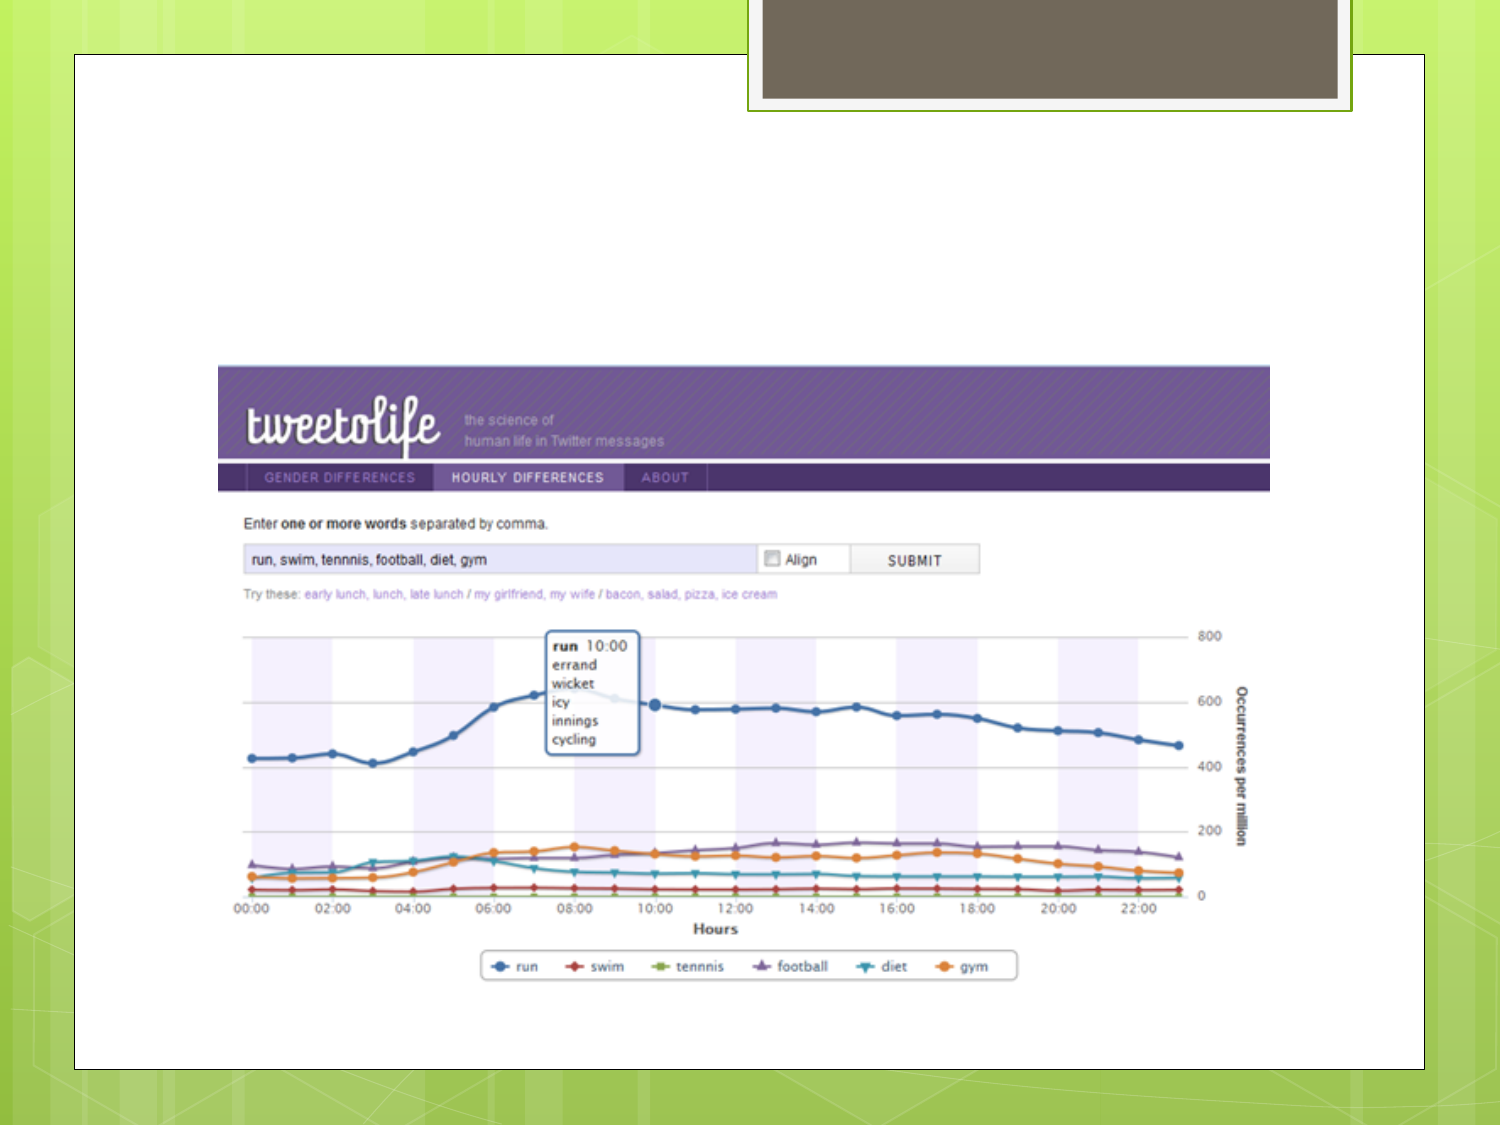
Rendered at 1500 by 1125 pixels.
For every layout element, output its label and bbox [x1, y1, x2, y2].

list [218, 364, 1270, 994]
